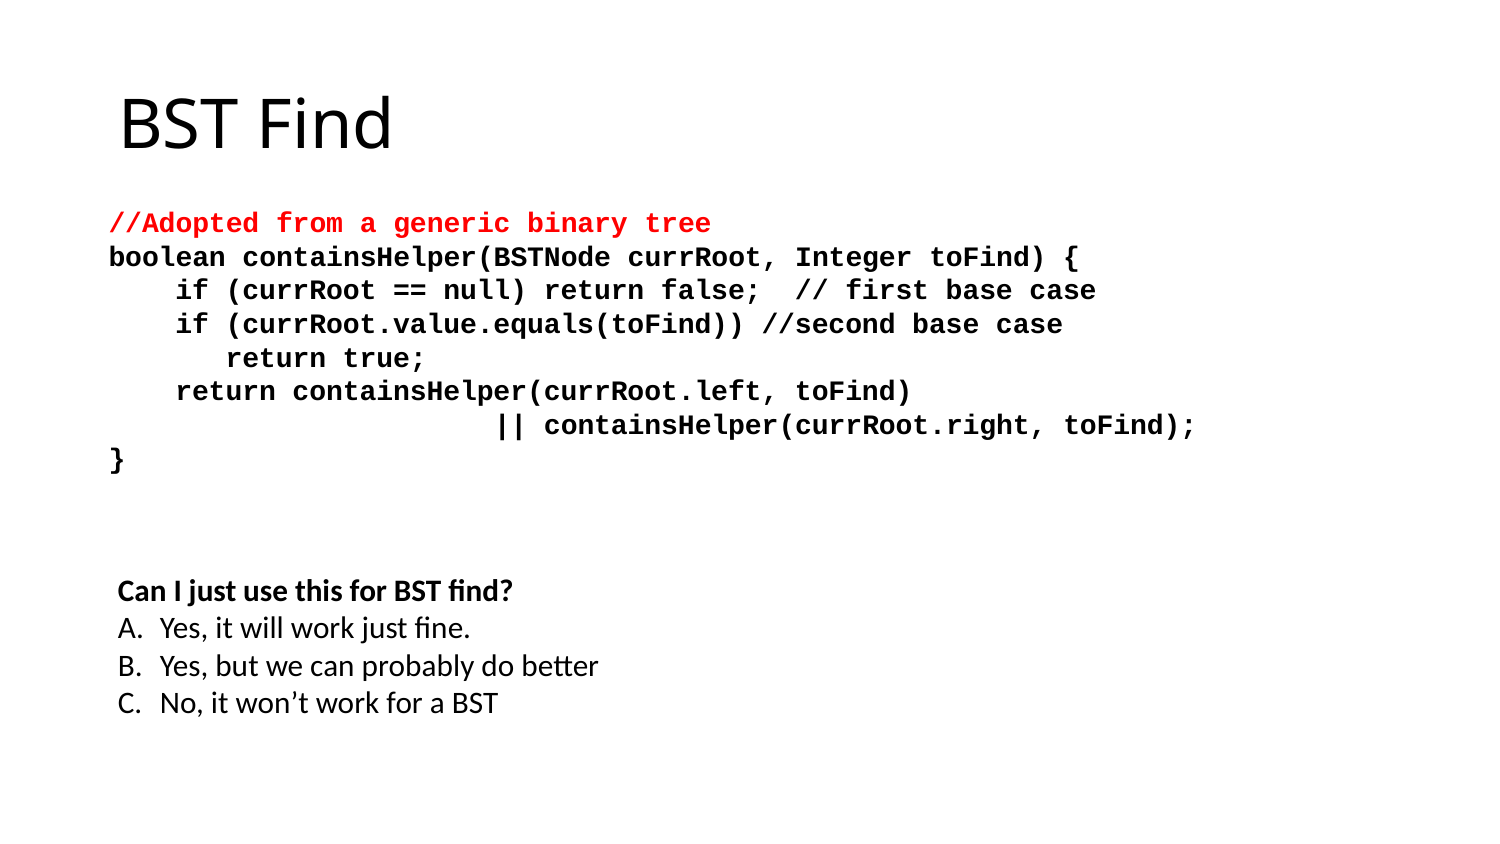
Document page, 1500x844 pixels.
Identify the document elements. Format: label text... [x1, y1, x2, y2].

text_box Can I just use this for BST find? Yes, it will work just fine. Yes, but we can probably do better No, it won’t work for a BST [103, 562, 788, 727]
text_box //Adopted from a generic binary tree boolean containsHelper(BSTNode currRoot, Integer toFind) { if (currRoot == null) return false; // first base case if (currRoot.value.equals(toFind)) //second base case return true; return containsHelper(currRoot.left, toFind) || containsHelper(currRoot.right, toFind); } [93, 196, 1357, 482]
title BST Find [103, 44, 1397, 208]
